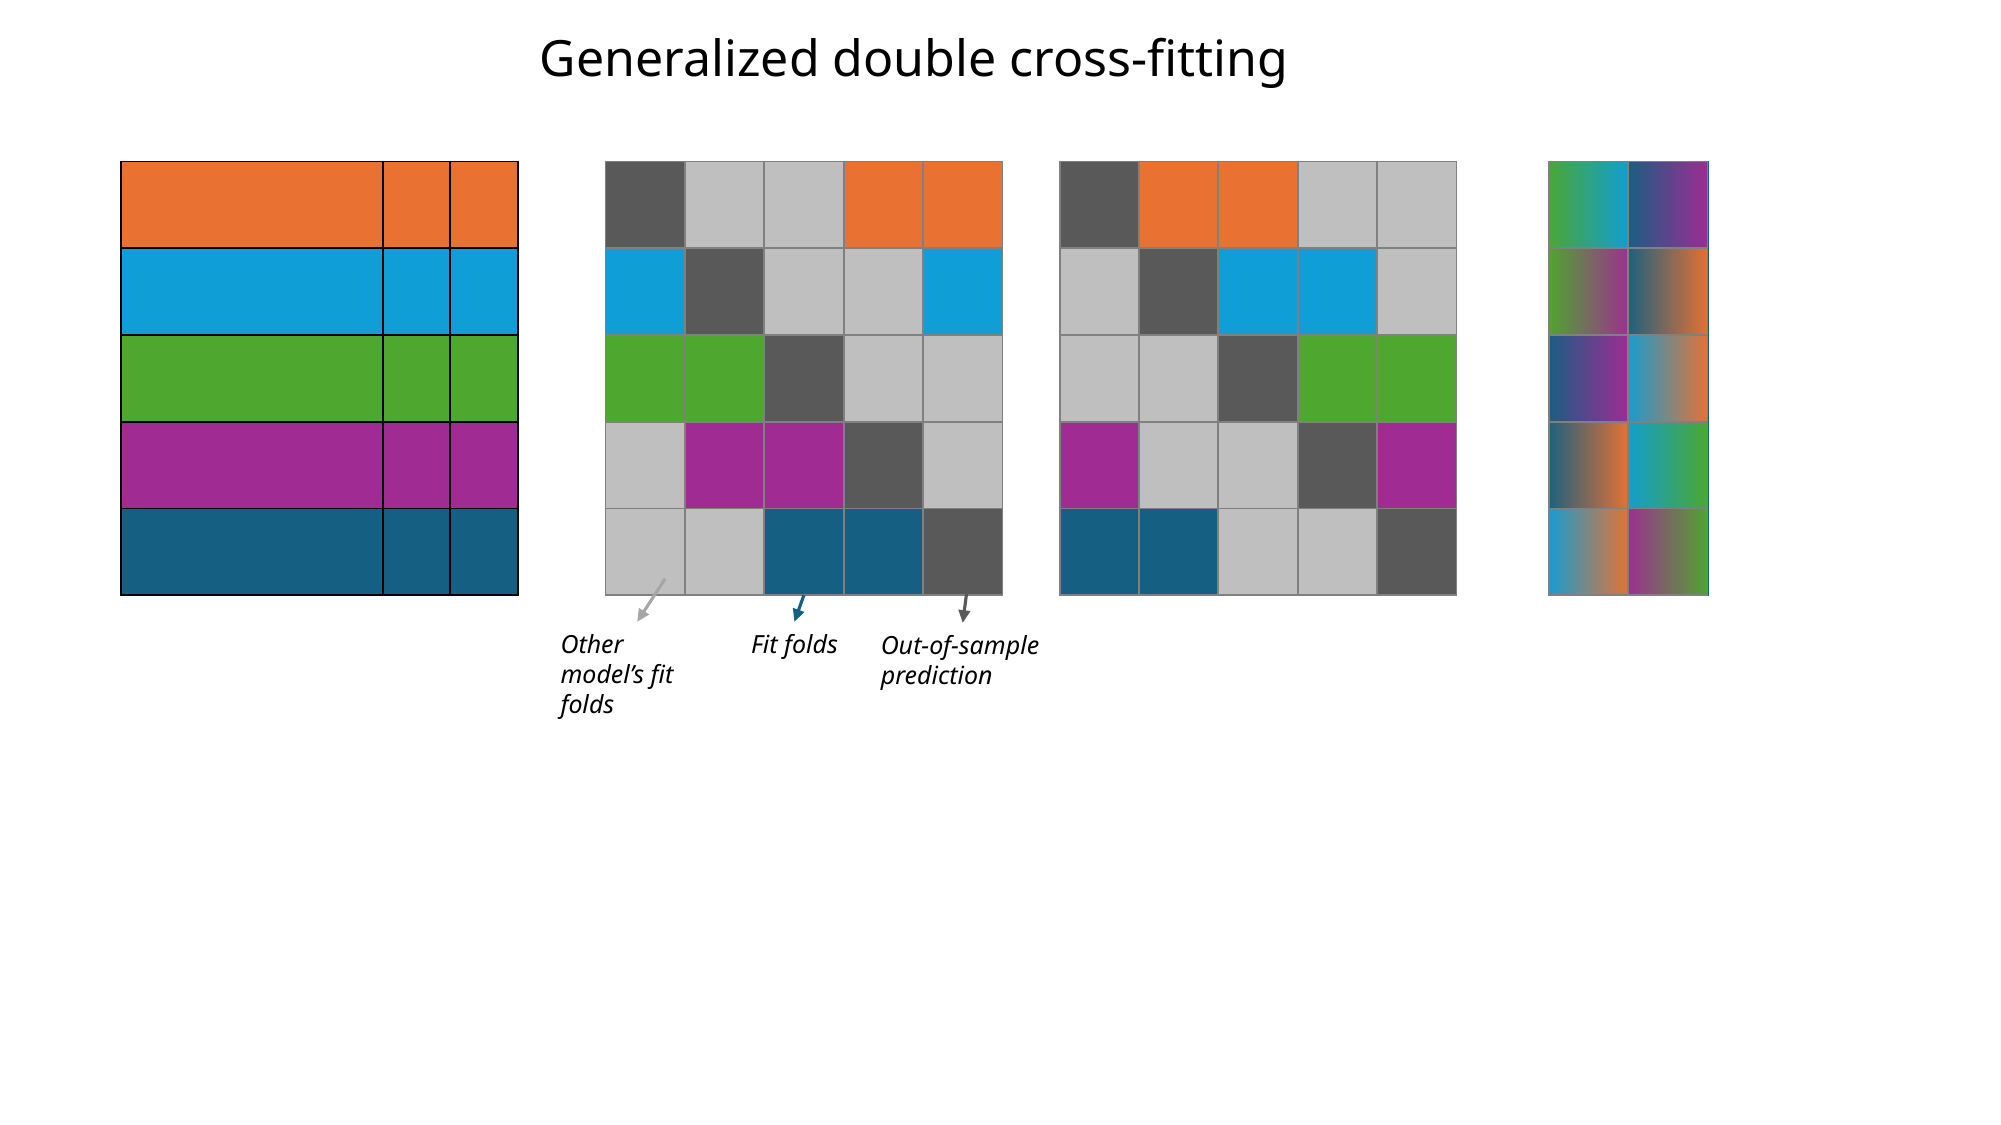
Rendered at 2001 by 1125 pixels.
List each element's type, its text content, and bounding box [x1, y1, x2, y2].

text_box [636, 578, 666, 622]
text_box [793, 594, 805, 623]
text_box Out-of-sample prediction [865, 622, 1060, 698]
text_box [962, 582, 969, 624]
text_box Fit folds [721, 621, 868, 667]
text_box Other model’s fit folds [545, 621, 729, 727]
text_box Generalized double cross-fitting [120, 19, 1708, 95]
